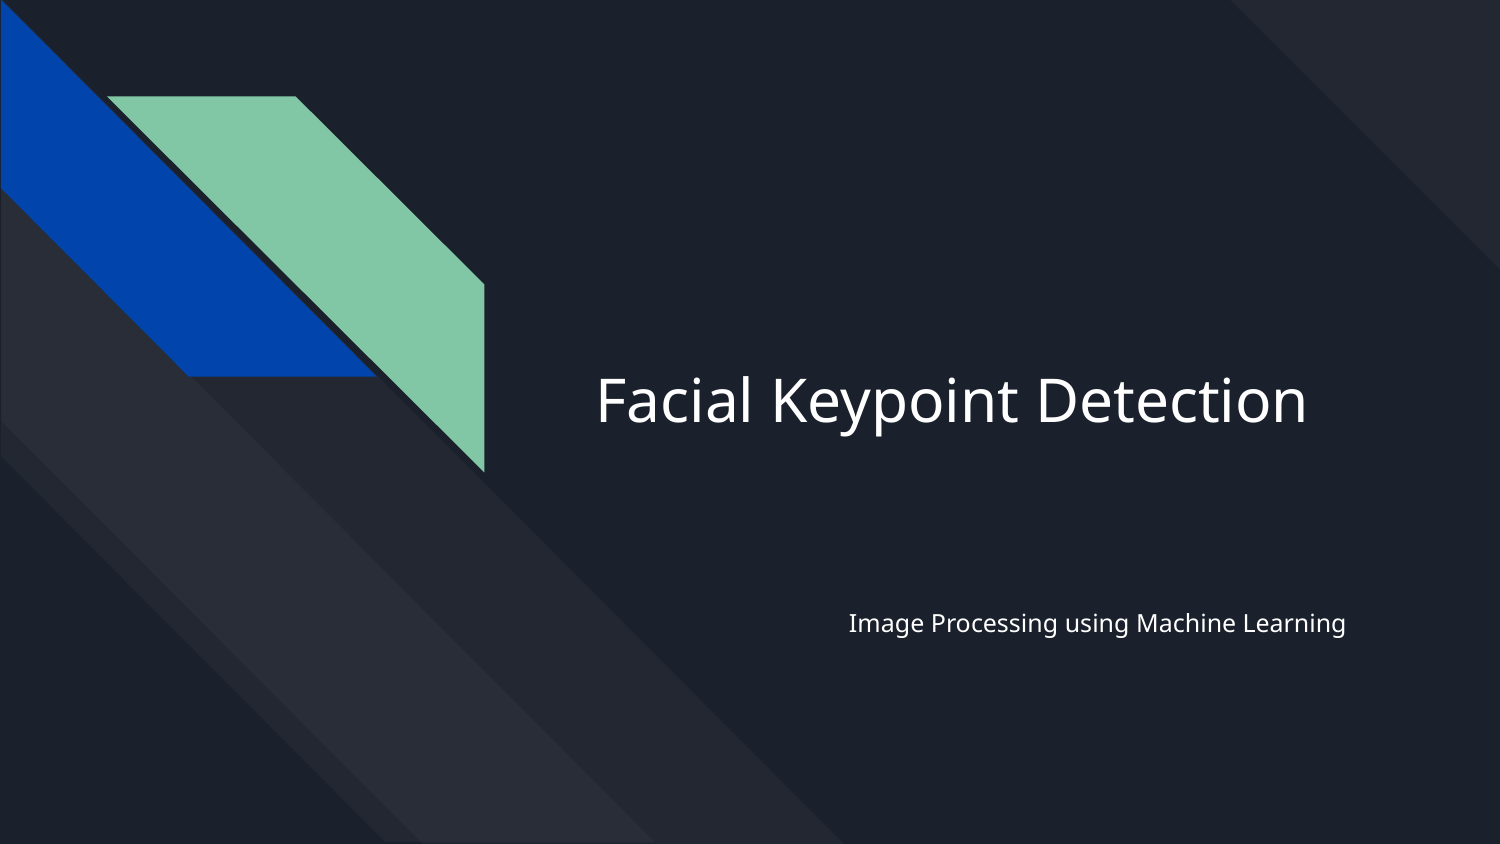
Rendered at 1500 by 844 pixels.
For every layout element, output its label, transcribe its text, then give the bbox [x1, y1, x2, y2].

subtitle Image Processing using Machine Learning [833, 590, 1404, 674]
title Facial Keypoint Detection [580, 343, 1404, 518]
